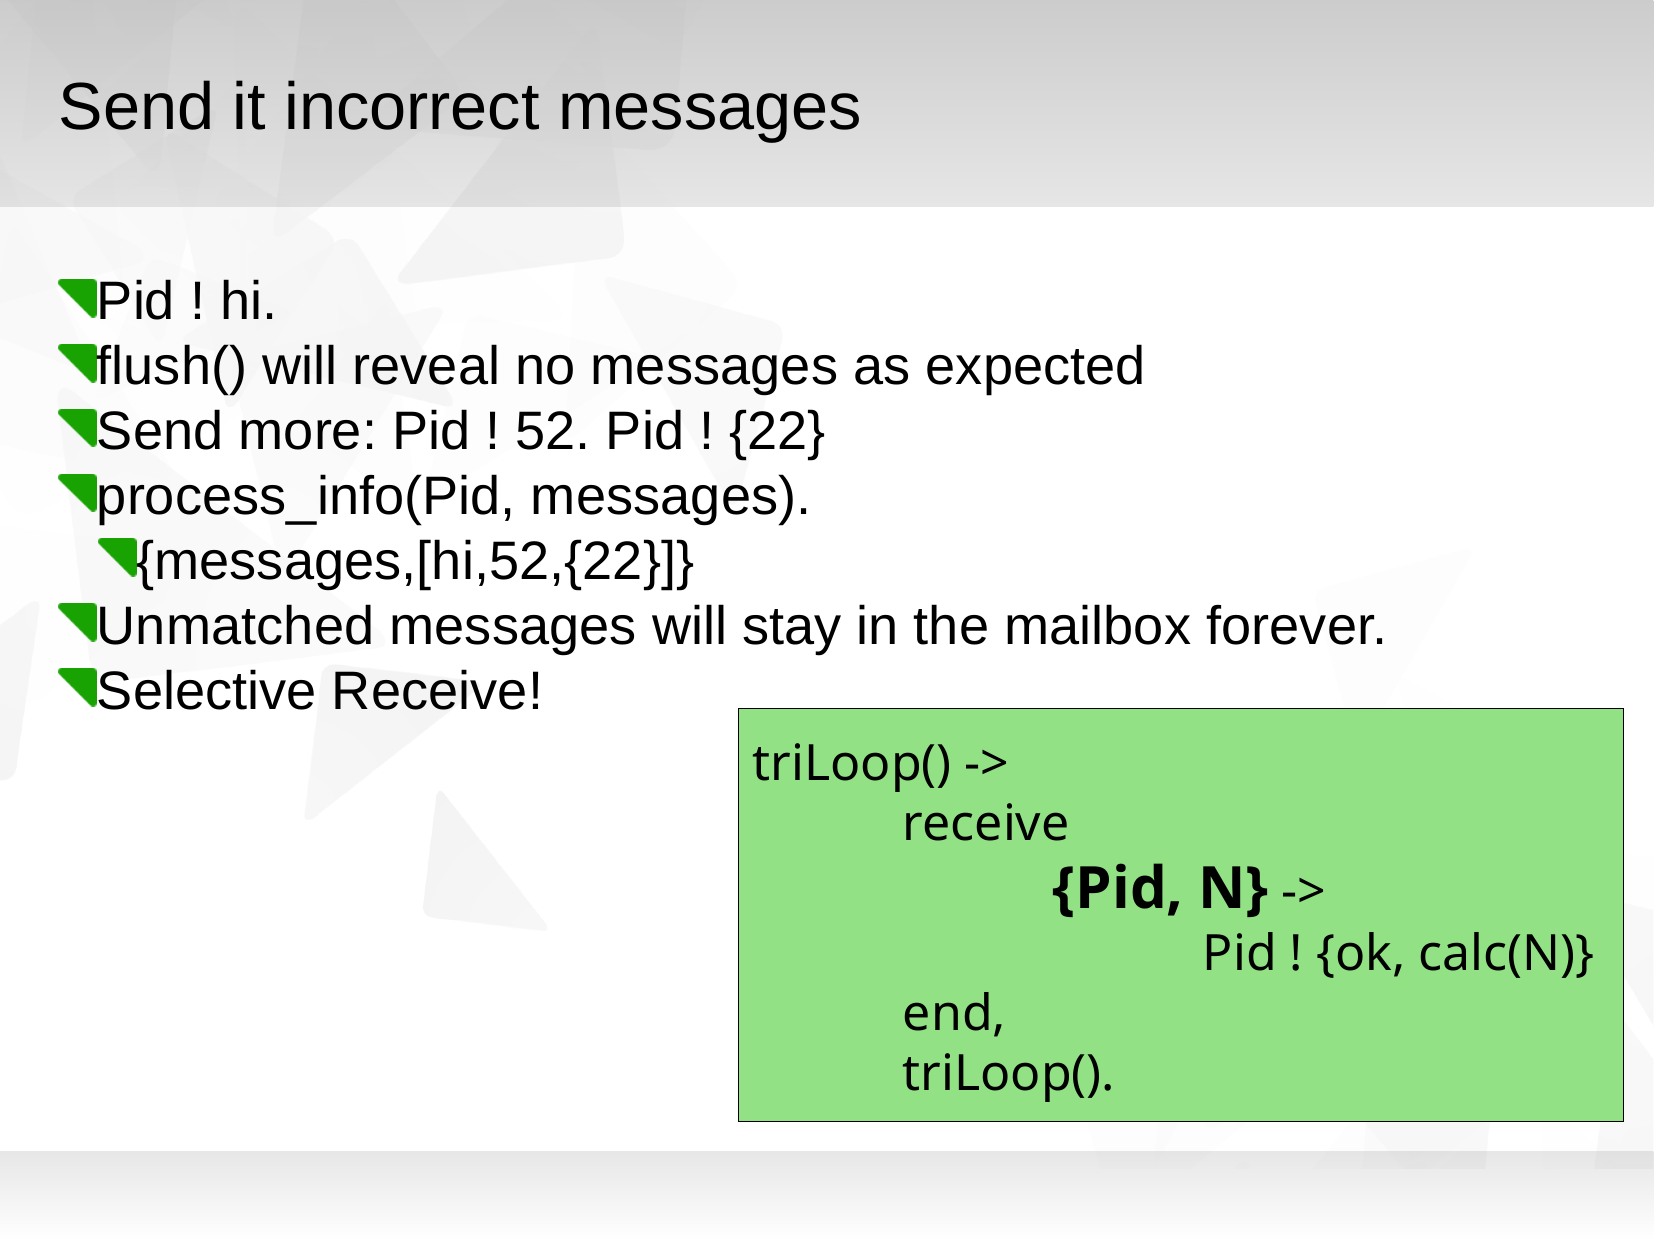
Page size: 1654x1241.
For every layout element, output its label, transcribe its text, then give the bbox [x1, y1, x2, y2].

picture [98, 538, 137, 577]
picture [0, 0, 783, 931]
text_box triLoop() -> receive {Pid, N} -> Pid ! {ok, calc(N)} end, triLoop(). [738, 708, 1624, 1122]
text_box Send it incorrect messages [58, 29, 1595, 178]
picture [915, 548, 1654, 1169]
text_box Pid ! hi. flush() will reveal no messages as expected Send more: Pid ! 52. Pid ! {22} process_info(Pid, messages). {messages,[hi,52,{22}]} Unmatched messages will stay in the mailbox forever. Selective Receive! [58, 265, 1595, 1114]
